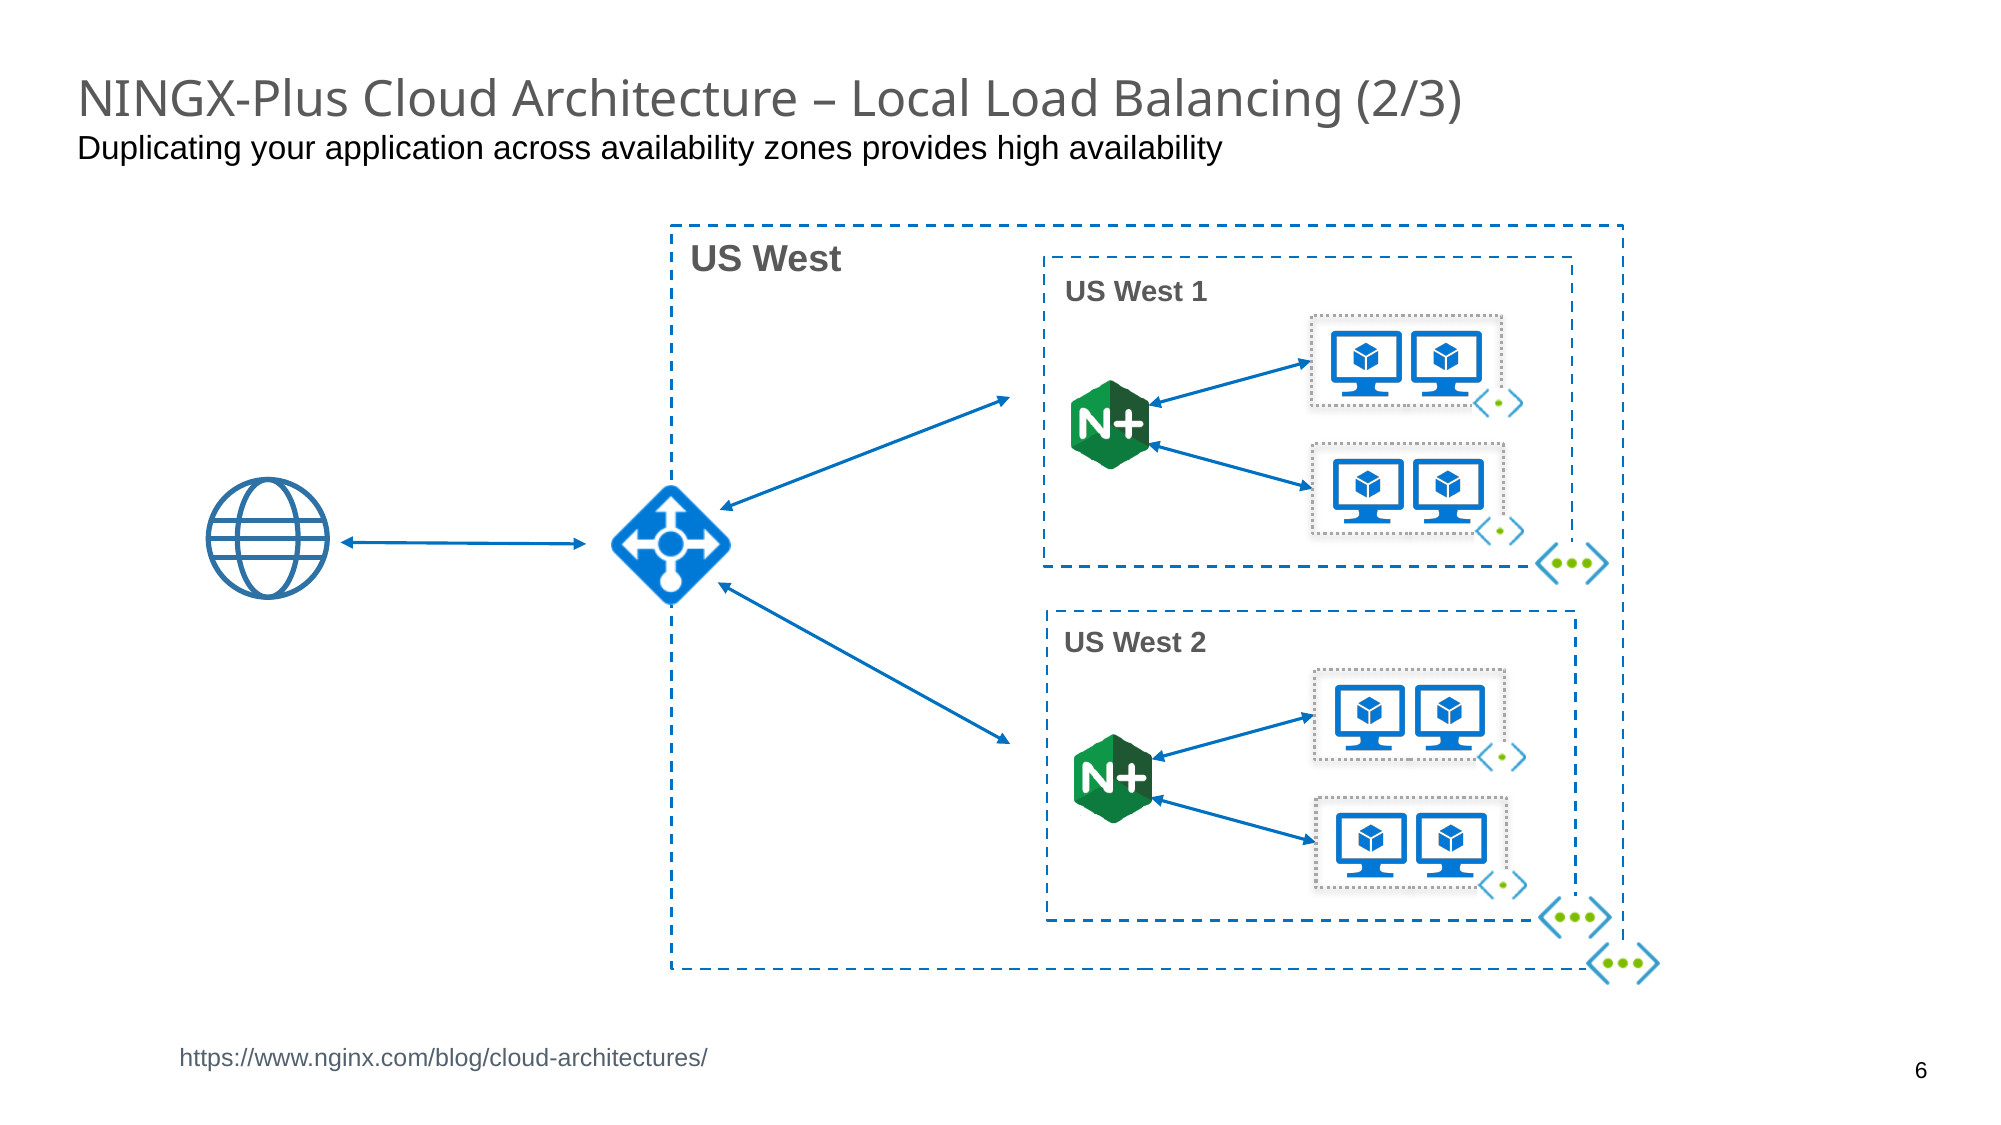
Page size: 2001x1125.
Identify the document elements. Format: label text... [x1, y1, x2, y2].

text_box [208, 479, 328, 598]
text_box 6 [1899, 1048, 1967, 1109]
text_box https://www.nginx.com/blog/cloud-architectures/ [164, 1034, 1165, 1079]
text_box [669, 223, 1625, 971]
text_box US West [675, 226, 857, 287]
picture [1586, 941, 1660, 985]
text_box NINGX-Plus Cloud Architecture – Local Load Balancing (2/3) Duplicating your application across availability zones provides high availability [77, 65, 1923, 121]
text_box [719, 396, 1011, 511]
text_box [1046, 610, 1613, 939]
picture [610, 485, 731, 605]
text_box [717, 582, 1011, 745]
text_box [1043, 256, 1609, 585]
